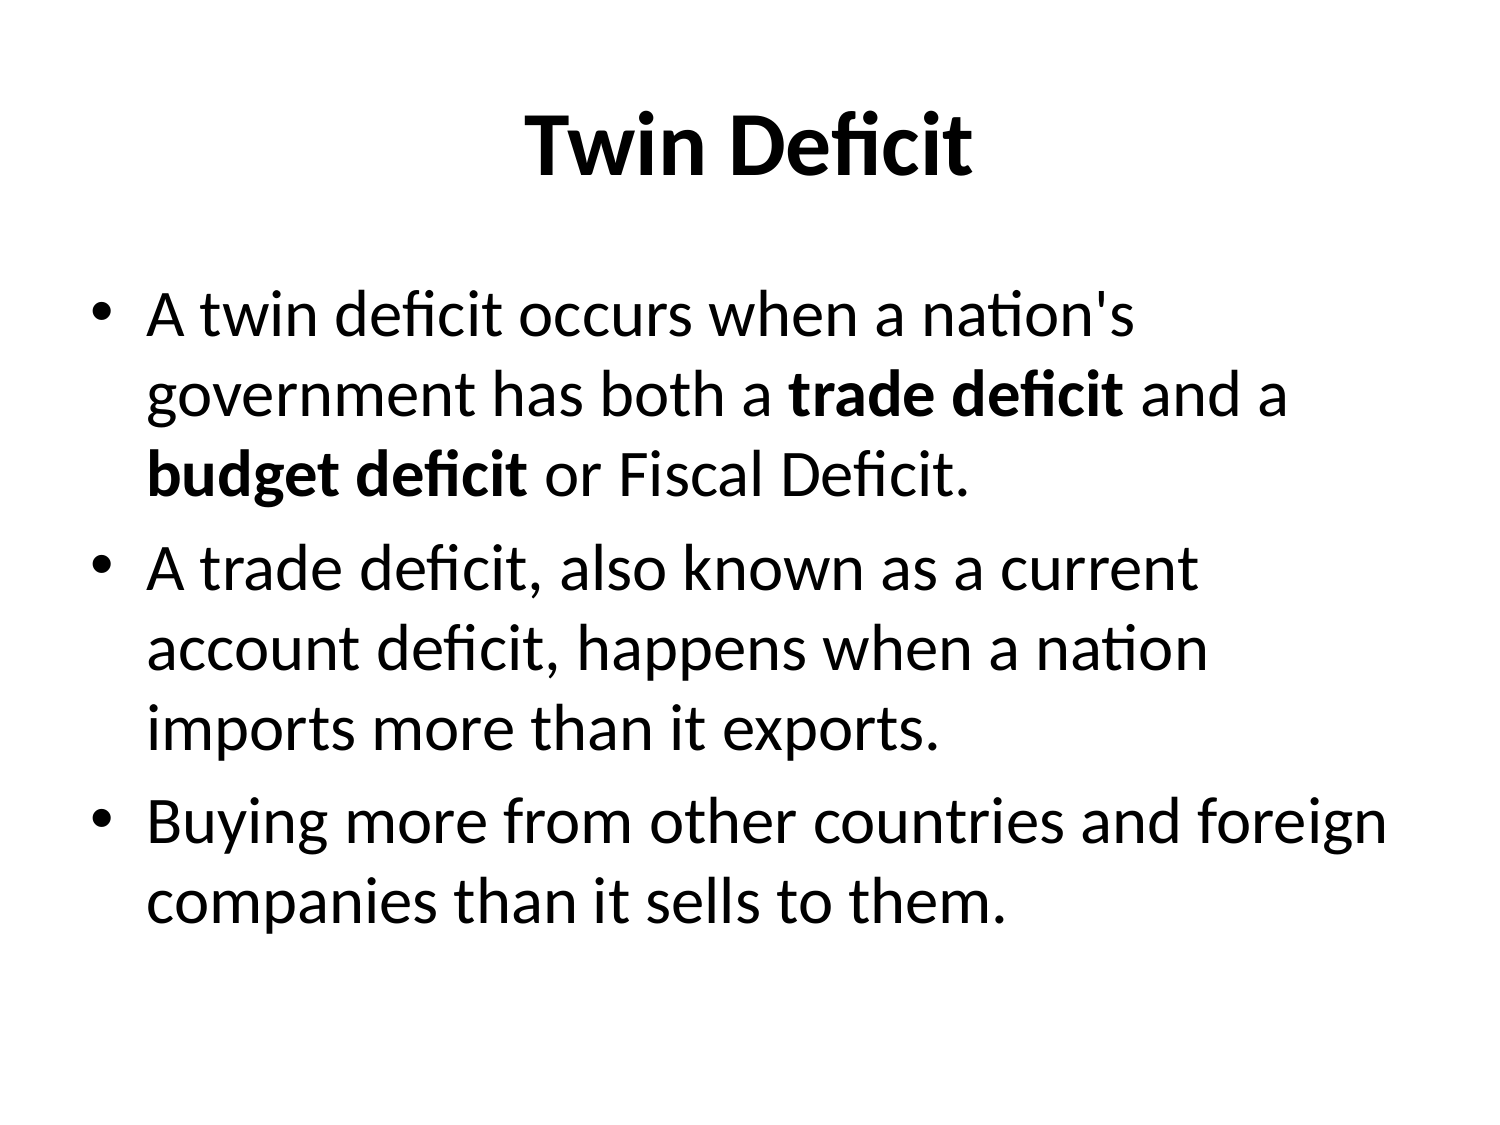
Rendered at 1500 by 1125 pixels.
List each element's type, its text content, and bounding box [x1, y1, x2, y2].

title Twin Deficit [75, 45, 1425, 233]
list A twin deficit occurs when a nation's government has both a trade deficit and a budget deficit or Fiscal Deficit. A trade deficit, also known as a current account deficit, happens when a nation imports more than it exports. Buying more from other countries and foreign companies than it sells to them. [75, 262, 1425, 1005]
